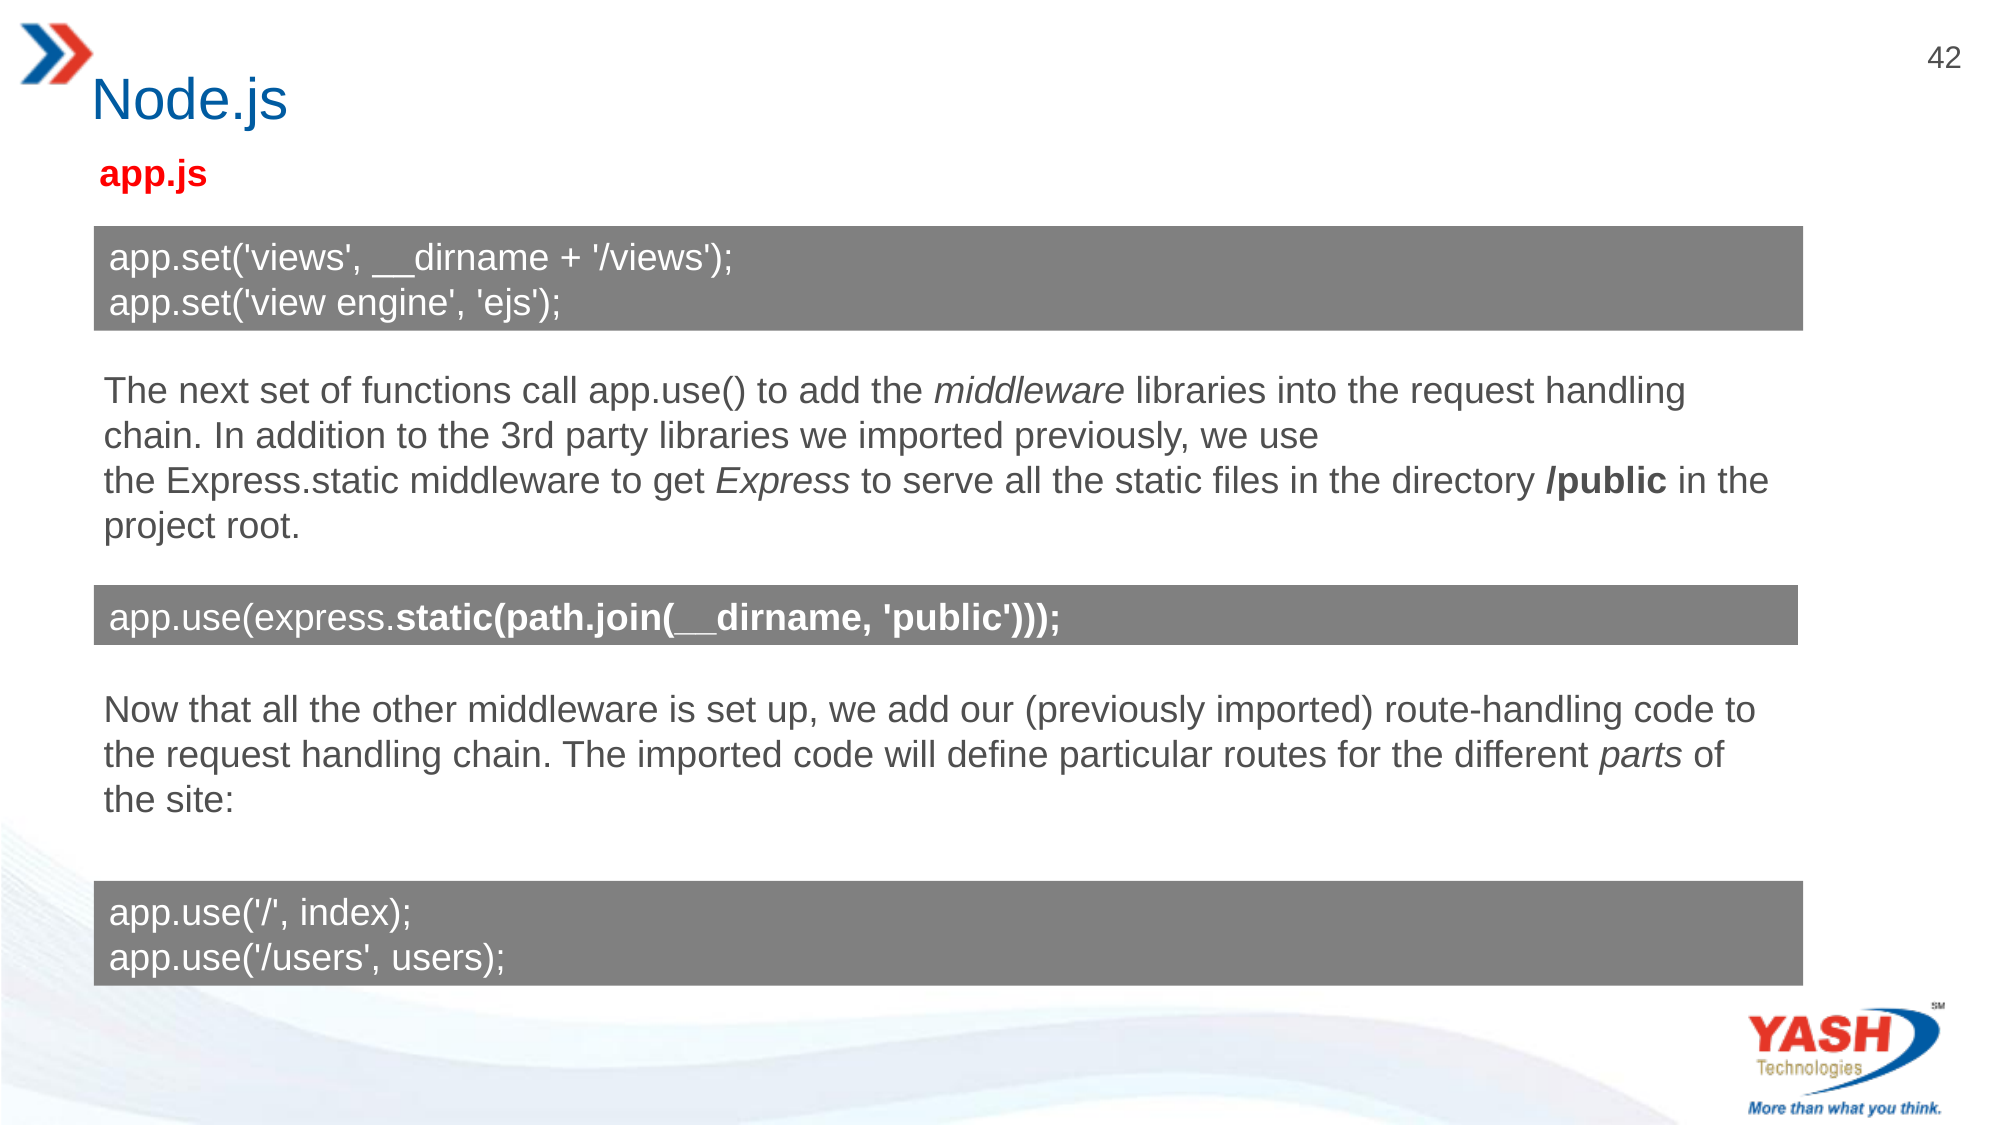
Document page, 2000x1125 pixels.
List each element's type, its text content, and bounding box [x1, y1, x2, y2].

text_box app.use('/', index); app.use('/users', users); [93, 880, 1804, 986]
text_box Now that all the other middleware is set up, we add our (previously imported) route-handling code to the request handling chain. The imported code will define particular routes for the different parts of the site: [88, 678, 1798, 828]
text_box The next set of functions call app.use() to add the middleware libraries into the request handling chain. In addition to the 3rd party libraries we imported previously, we use the Express.static middleware to get Express to serve all the static files in the directory /public in the project root. [88, 359, 1798, 554]
picture [1, 93, 2000, 1125]
title Node.js [76, 44, 1710, 148]
picture [17, 22, 94, 85]
text_box app.use(express.static(path.join(__dirname, 'public'))); [93, 585, 1798, 645]
text_box app.set('views', __dirname + '/views'); app.set('view engine', 'ejs'); [93, 226, 1804, 331]
text_box app.js [84, 141, 1853, 247]
